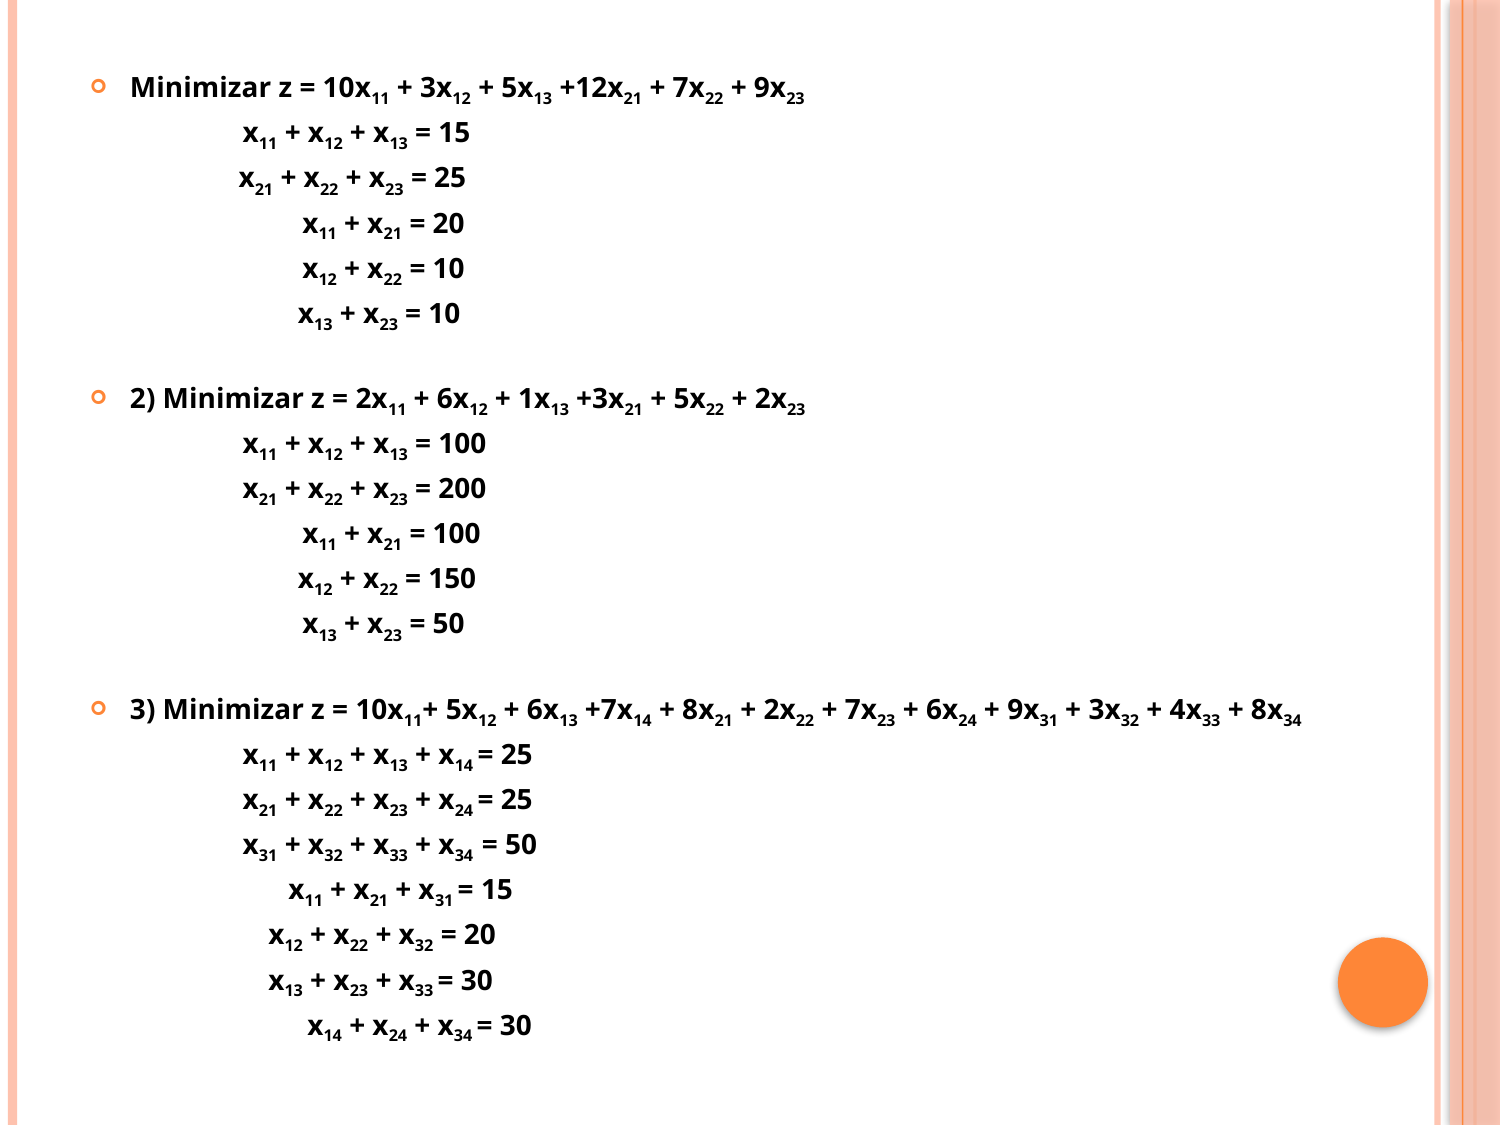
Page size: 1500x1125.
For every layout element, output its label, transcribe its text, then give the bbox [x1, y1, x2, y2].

list Minimizar z = 10x11 + 3x12 + 5x13 +12x21 + 7x22 + 9x23 x11 + x12 + x13 = 15 x21 + x22 + x23 = 25 x11 + x21 = 20 x12 + x22 = 10 x13 + x23 = 10 2) Minimizar z = 2x11 + 6x12 + 1x13 +3x21 + 5x22 + 2x23 x11 + x12 + x13 = 100 x21 + x22 + x23 = 200 x11 + x21 = 100 x12 + x22 = 150 x13 + x23 = 50 3) Minimizar z = 10x11+ 5x12 + 6x13 +7x14 + 8x21 + 2x22 + 7x23 + 6x24 + 9x31 + 3x32 + 4x33 + 8x34 x11 + x12 + x13 + x14 = 25 x21 + x22 + x23 + x24 = 25 x31 + x32 + x33 + x34 = 50 x11 + x21 + x31 = 15 x12 + x22 + x32 = 20 x13 + x23 + x33 = 30 x14 + x24 + x34 = 30 [75, 62, 1425, 1062]
